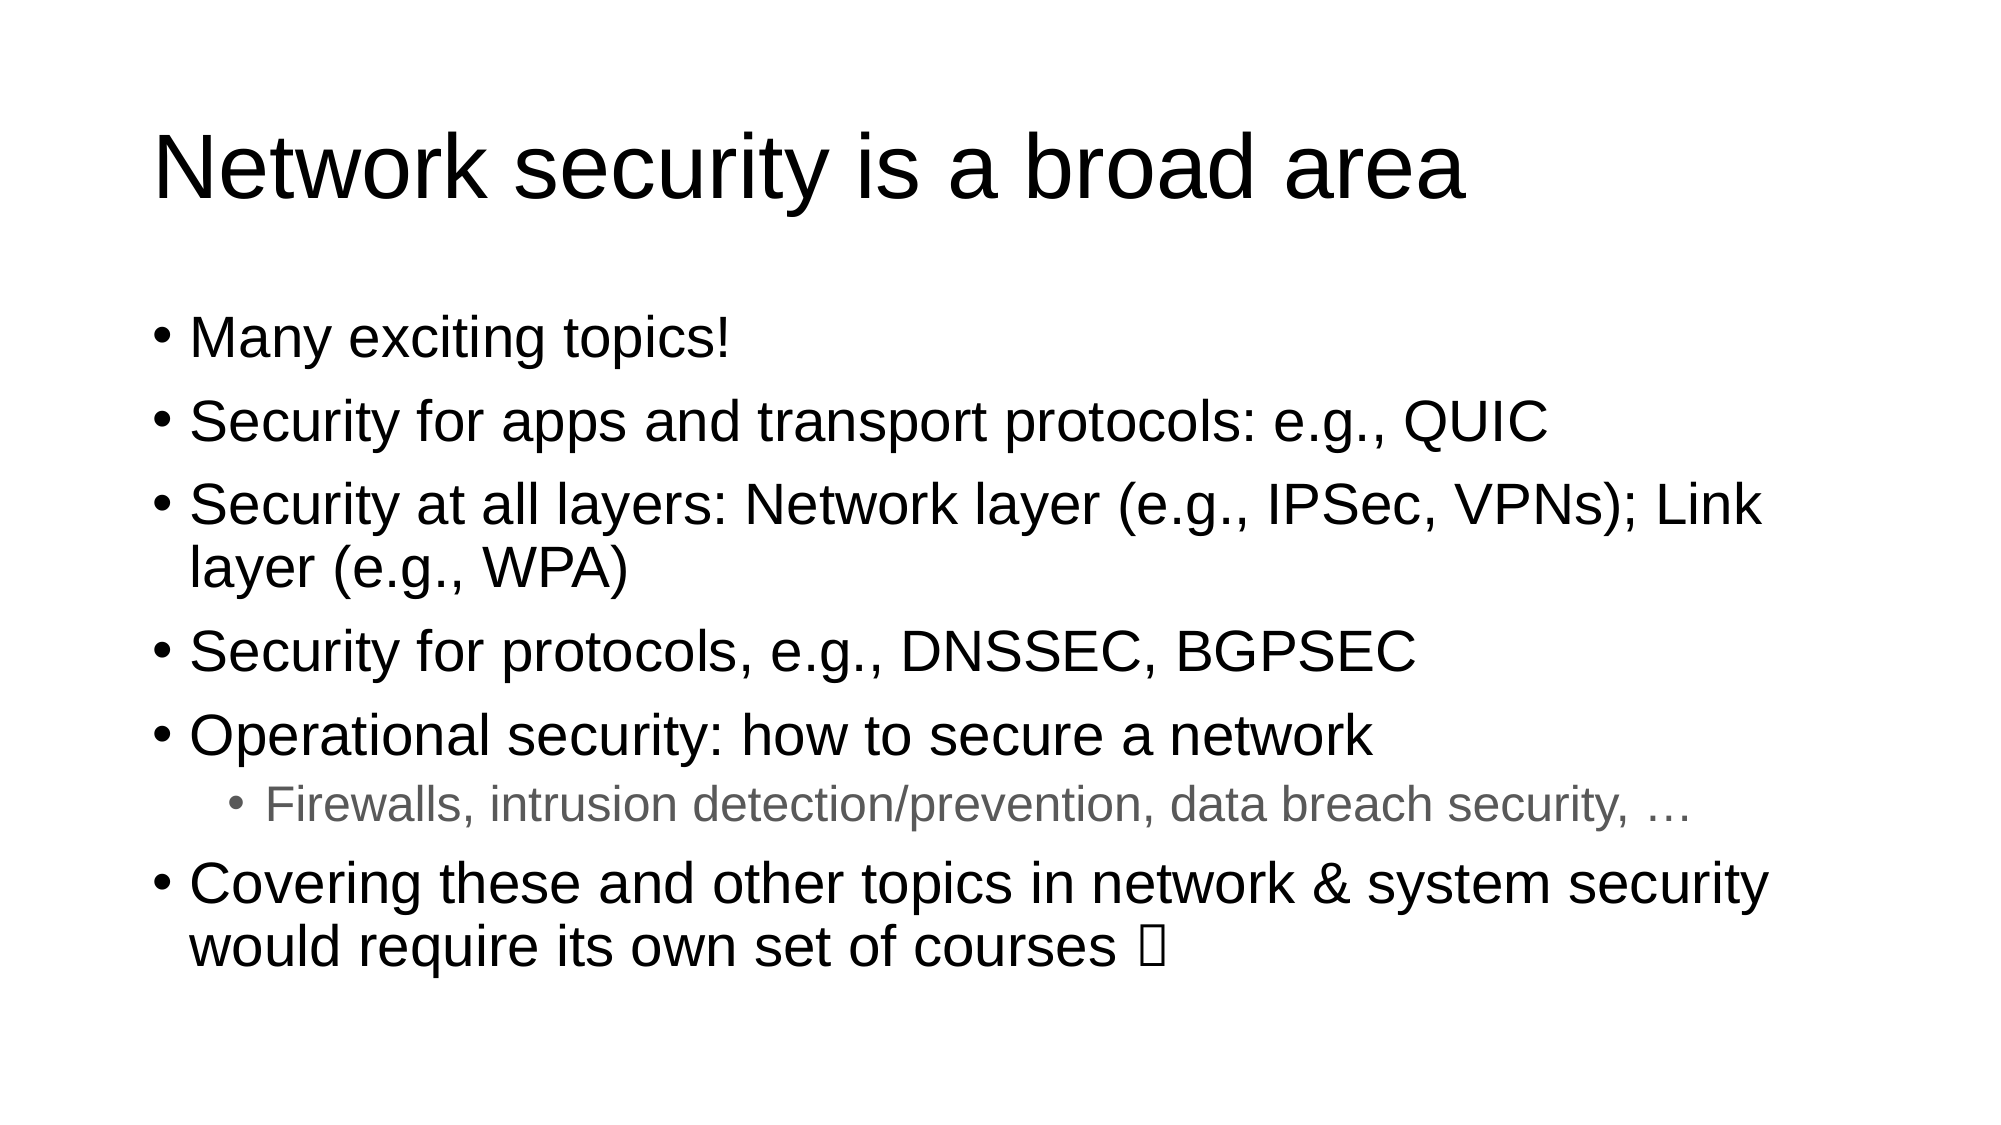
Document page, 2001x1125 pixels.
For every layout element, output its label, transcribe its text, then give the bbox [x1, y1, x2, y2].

title Network security is a broad area [137, 59, 1863, 278]
list Many exciting topics! Security for apps and transport protocols: e.g., QUIC Security at all layers: Network layer (e.g., IPSec, VPNs); Link layer (e.g., WPA) Security for protocols, e.g., DNSSEC, BGPSEC Operational security: how to secure a network Firewalls, intrusion detection/prevention, data breach security, … Covering these and other topics in network & system security would require its own set of courses  [137, 299, 1863, 1066]
